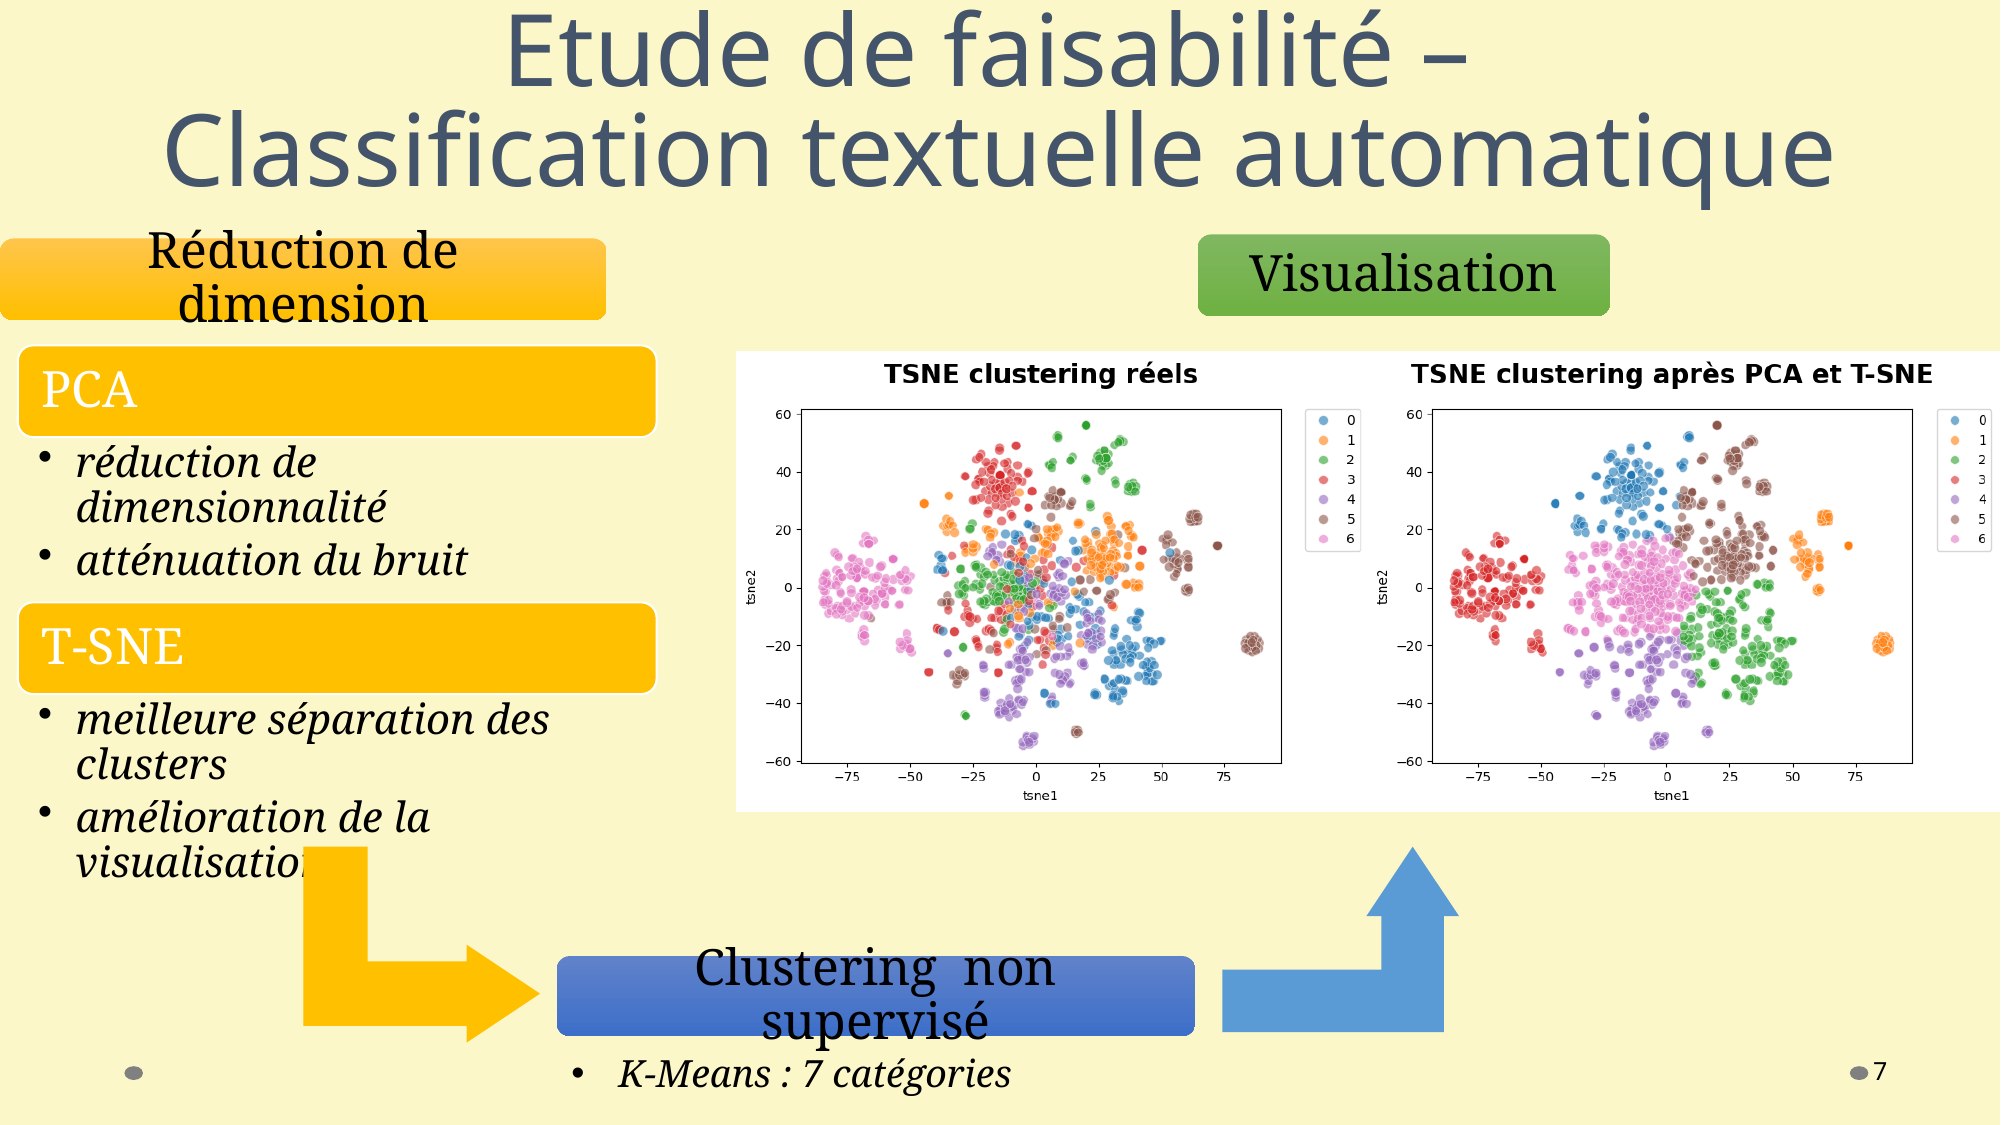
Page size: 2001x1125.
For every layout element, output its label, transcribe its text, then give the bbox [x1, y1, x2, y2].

text_box [303, 846, 541, 1043]
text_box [0, 238, 607, 321]
text_box K-Means : 7 catégories [556, 1042, 1209, 1103]
title Etude de faisabilité – Classification textuelle automatique [99, 0, 1900, 214]
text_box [556, 956, 1196, 1037]
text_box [1197, 234, 1611, 317]
slide_number 7 [1868, 1042, 1992, 1103]
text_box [17, 344, 657, 805]
text_box [1222, 846, 1460, 1033]
picture [736, 351, 2000, 812]
